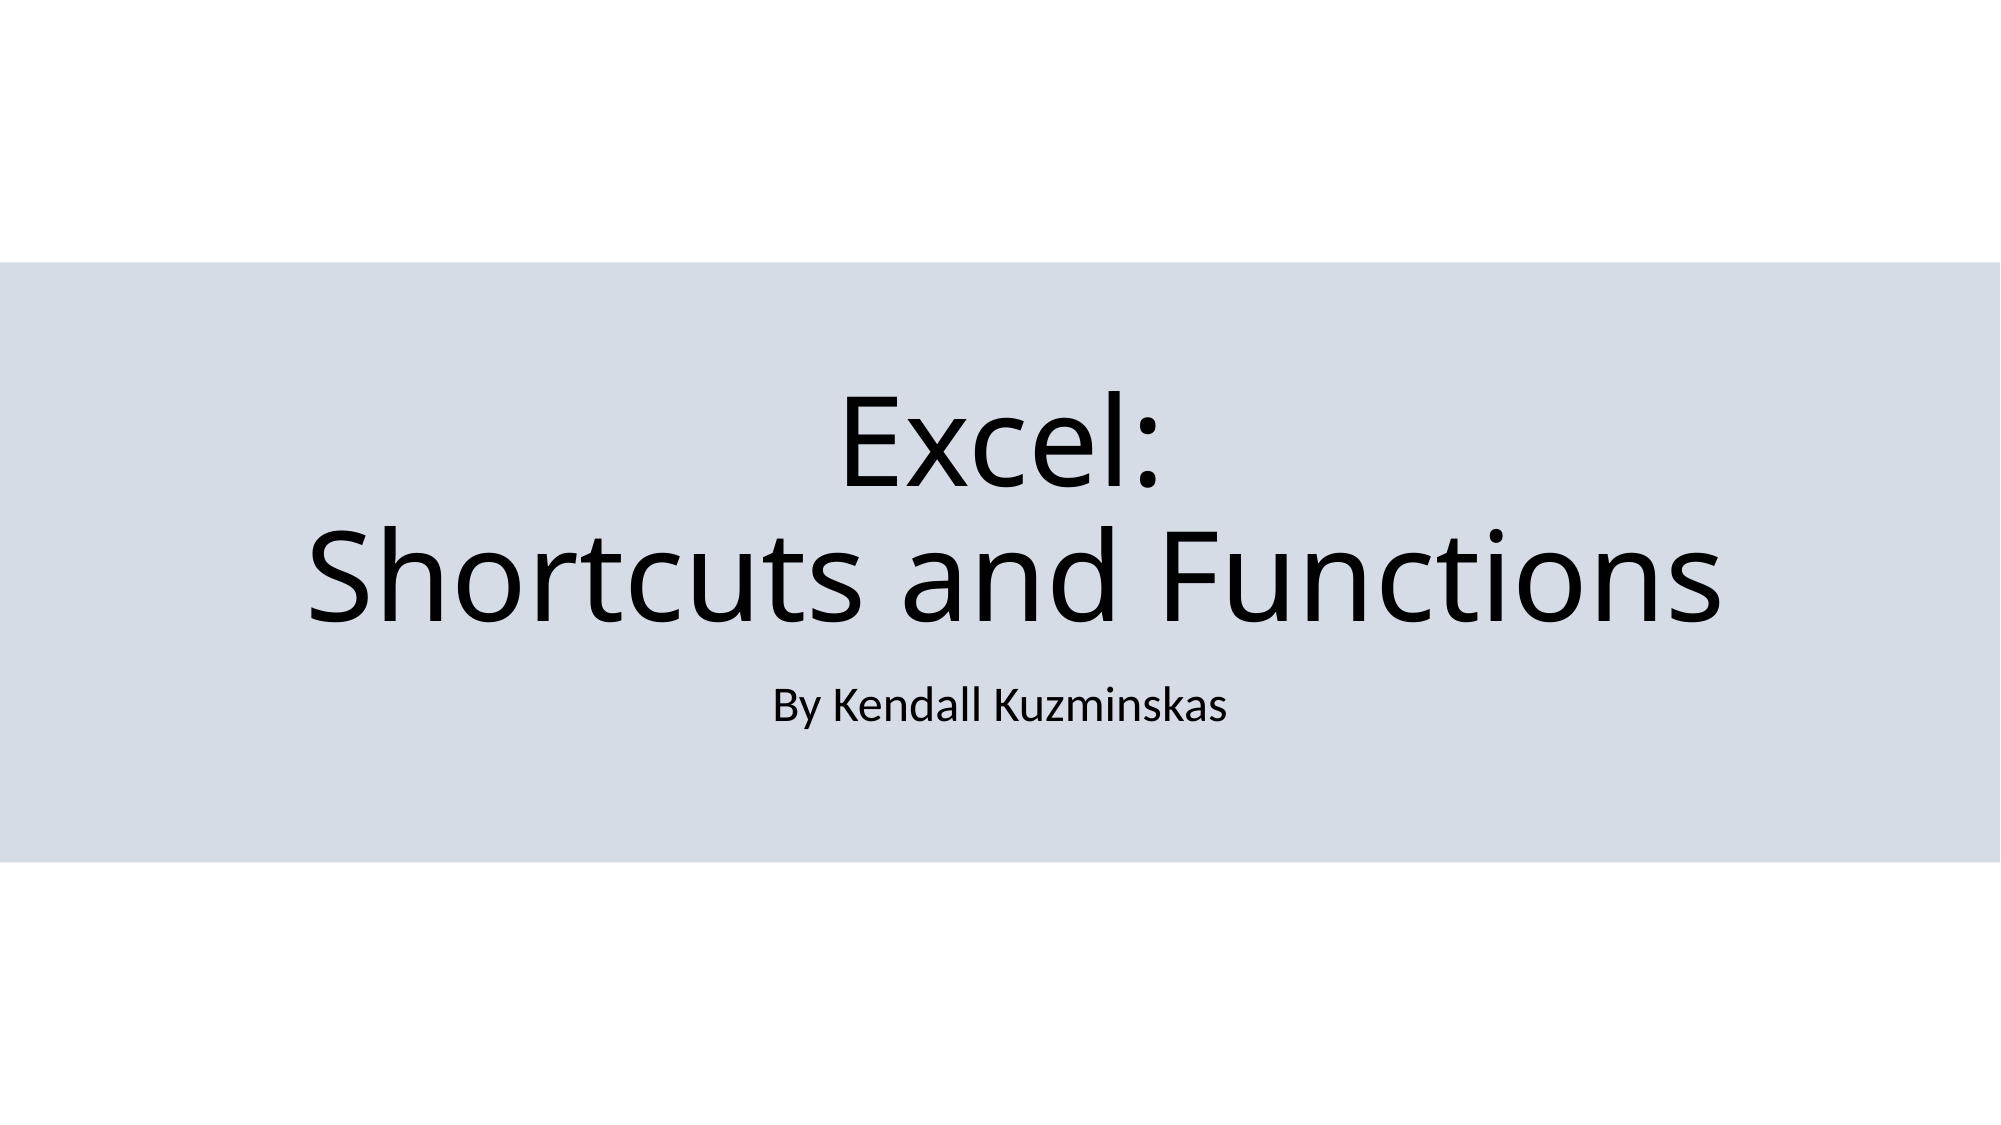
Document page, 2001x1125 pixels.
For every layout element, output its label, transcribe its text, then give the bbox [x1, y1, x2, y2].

title Excel: Shortcuts and Functions [249, 264, 1750, 656]
subtitle By Kendall Kuzminskas [249, 670, 1750, 943]
text_box [0, 261, 2000, 863]
